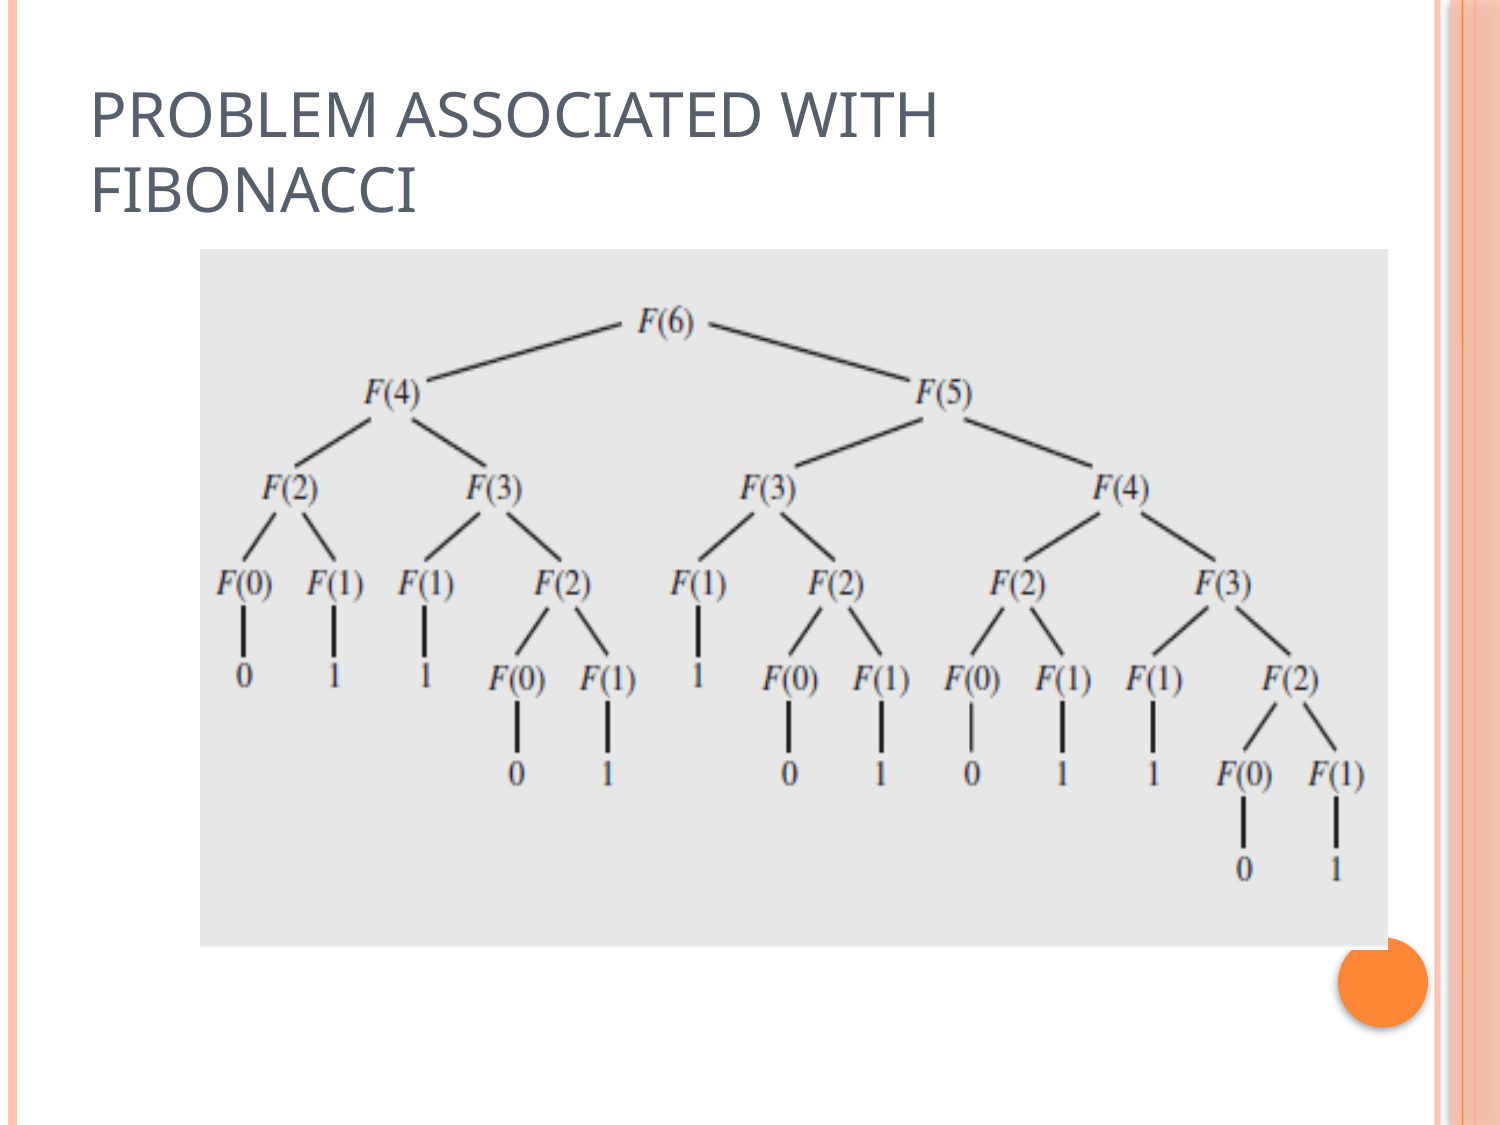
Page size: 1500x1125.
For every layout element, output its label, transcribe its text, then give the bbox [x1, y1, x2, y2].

title Problem associated with Fibonacci [75, 45, 1300, 233]
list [199, 249, 1388, 951]
